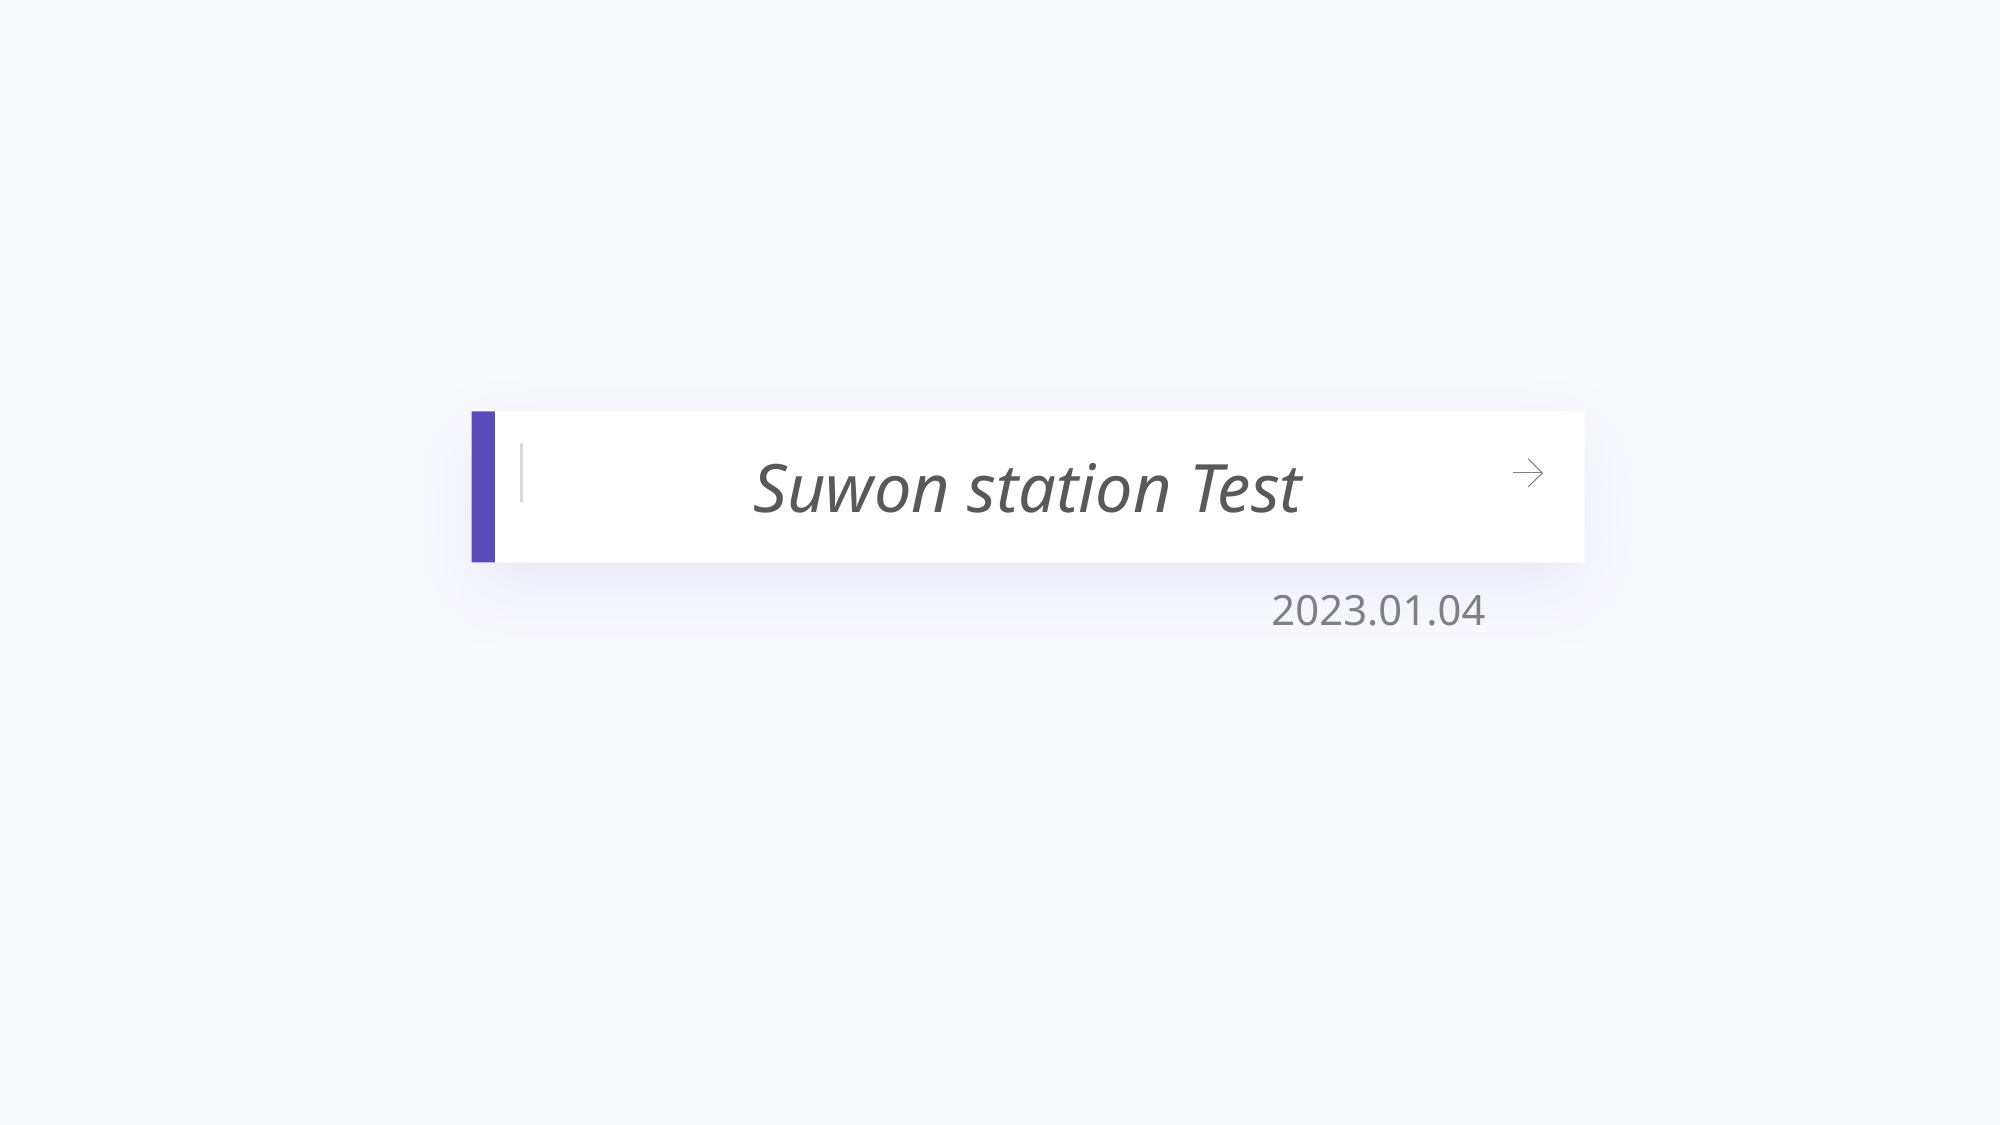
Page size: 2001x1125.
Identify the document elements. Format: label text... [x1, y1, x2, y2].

text_box Suwon station Test [513, 438, 1543, 534]
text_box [1512, 458, 1543, 487]
text_box [471, 410, 496, 563]
text_box [496, 410, 1586, 563]
text_box 2023.01.04 [1172, 576, 1585, 642]
